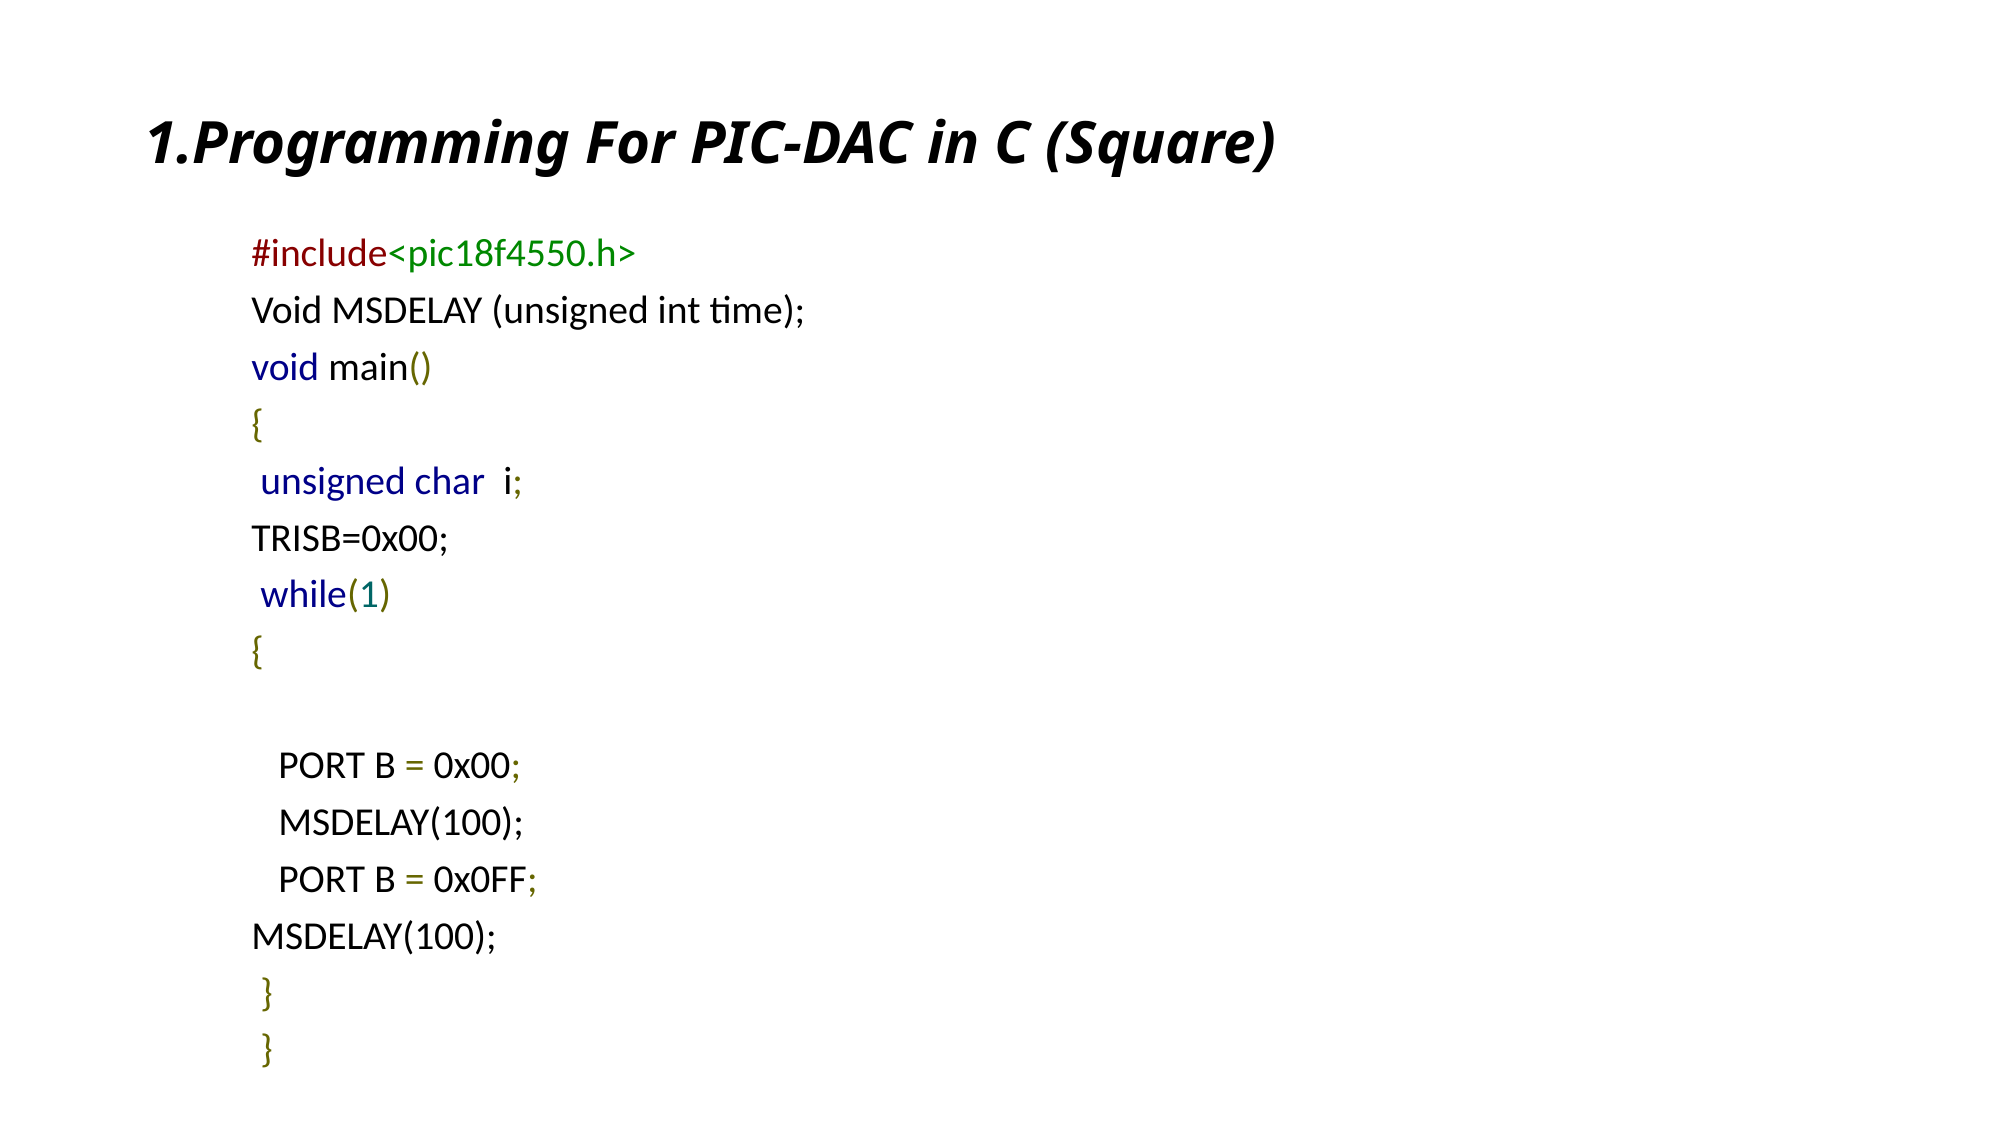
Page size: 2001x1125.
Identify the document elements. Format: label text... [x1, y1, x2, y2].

title 1.Programming For PIC-DAC in C (Square) [35, 97, 1386, 192]
list #include<pic18f4550.h> Void MSDELAY (unsigned int time); void main() { unsigned char i; TRISB=0x00; while(1) { PORT B = 0x00; MSDELAY(100); PORT B = 0x0FF; MSDELAY(100); } } [236, 225, 1564, 1081]
